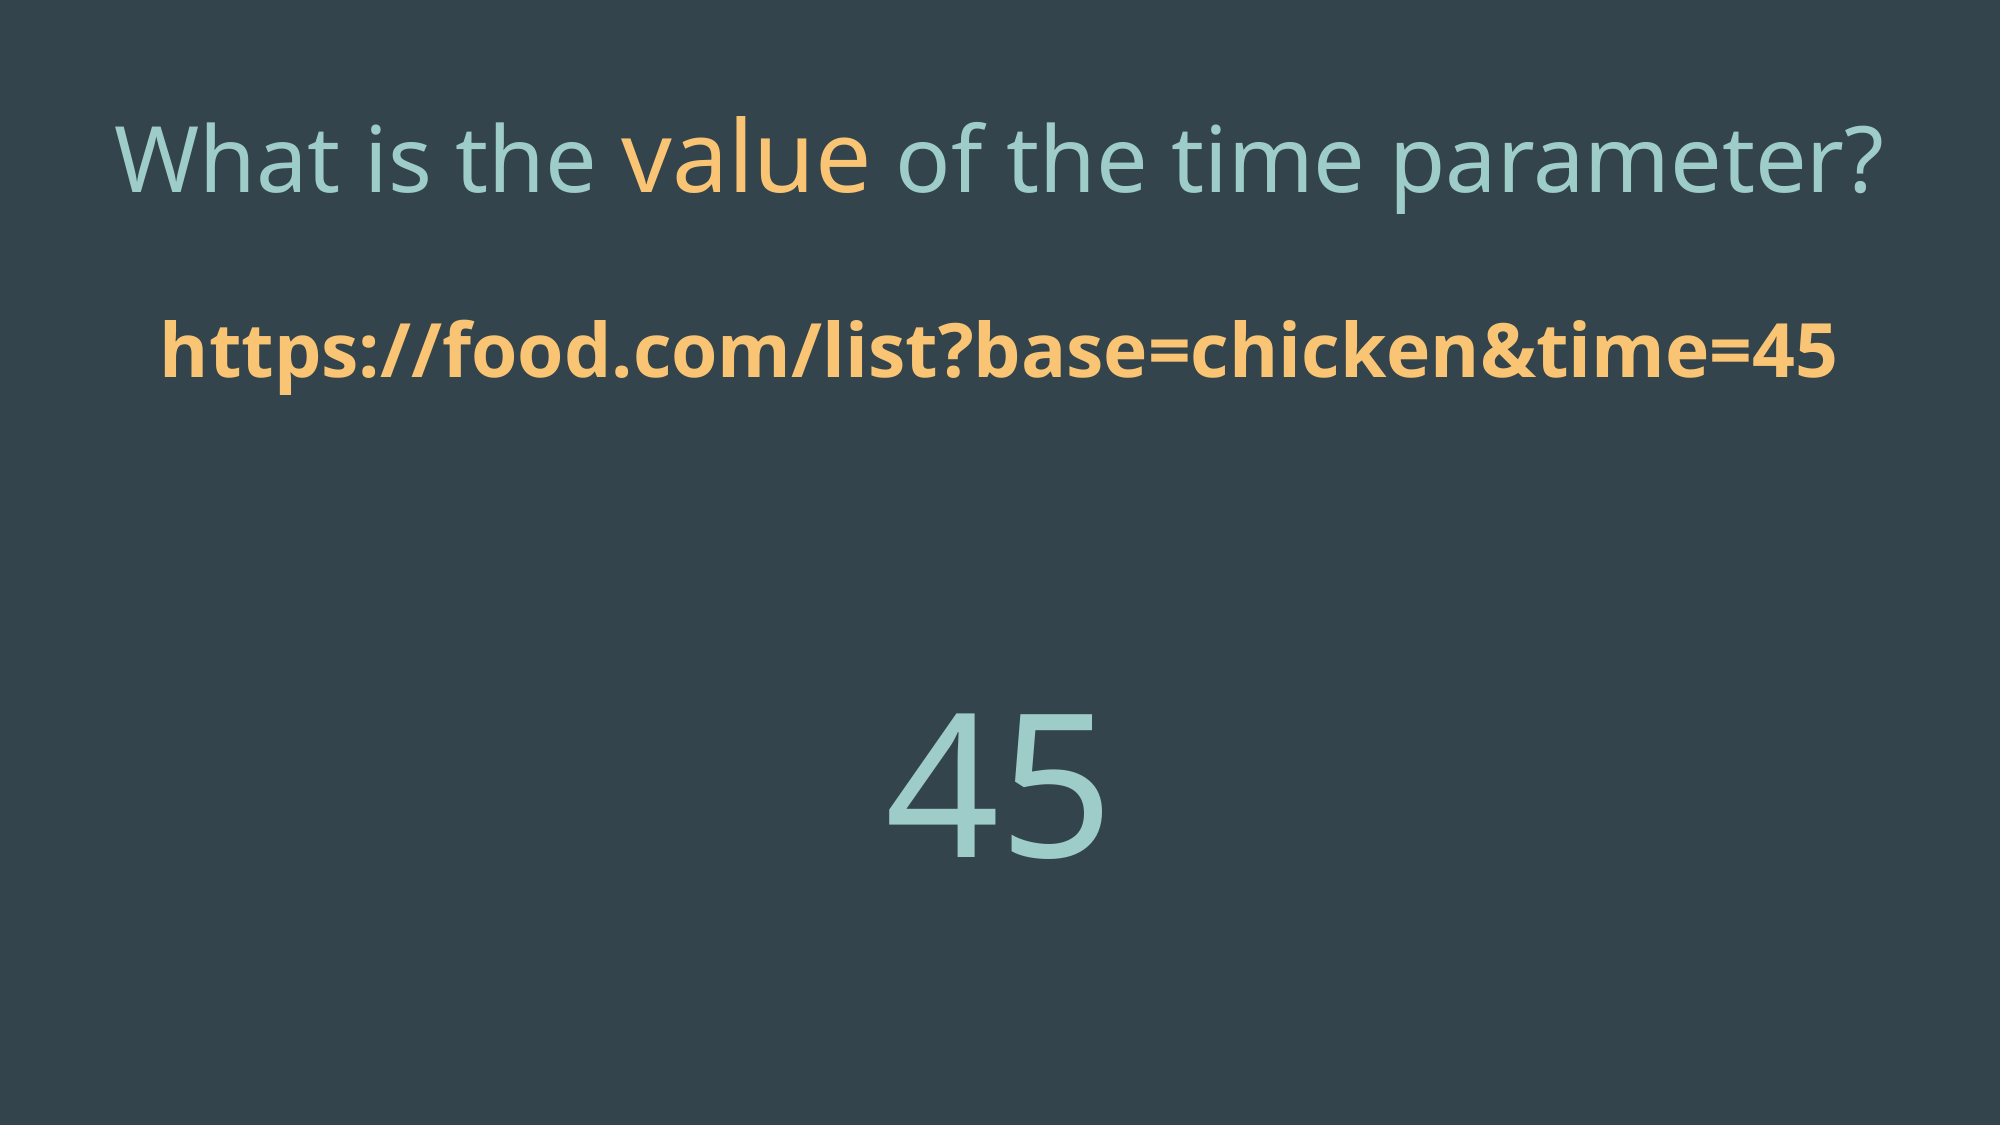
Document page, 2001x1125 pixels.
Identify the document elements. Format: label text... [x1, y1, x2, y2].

text_box https://food.com/list?base=chicken&time=45 [0, 249, 2000, 457]
title What is the value of the time parameter? [75, 51, 1925, 249]
list 45 [137, 660, 1863, 926]
